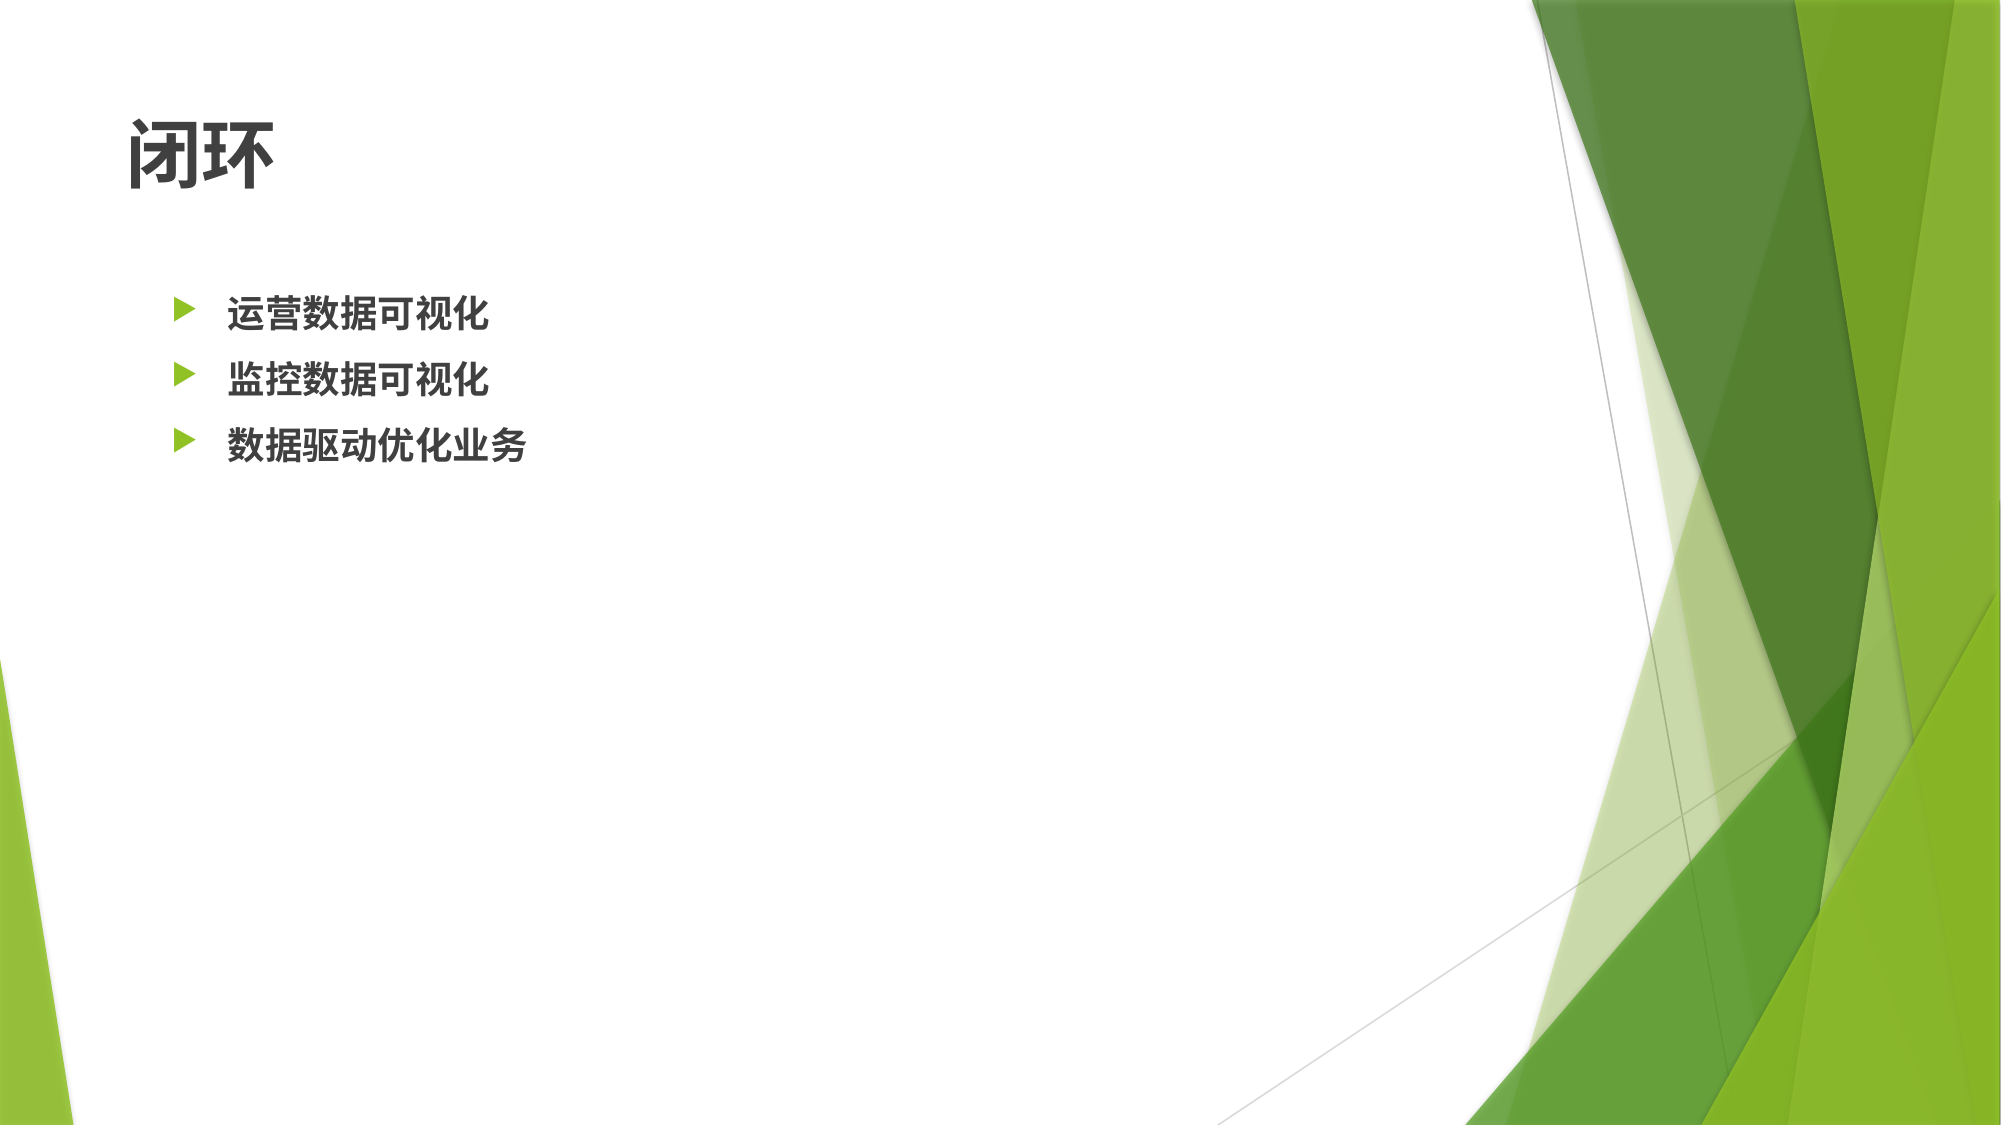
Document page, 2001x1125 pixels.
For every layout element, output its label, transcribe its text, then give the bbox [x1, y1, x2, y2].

list 运营数据可视化 监控数据可视化 数据驱动优化业务 [156, 282, 1567, 920]
title 闭环 [111, 99, 1522, 317]
